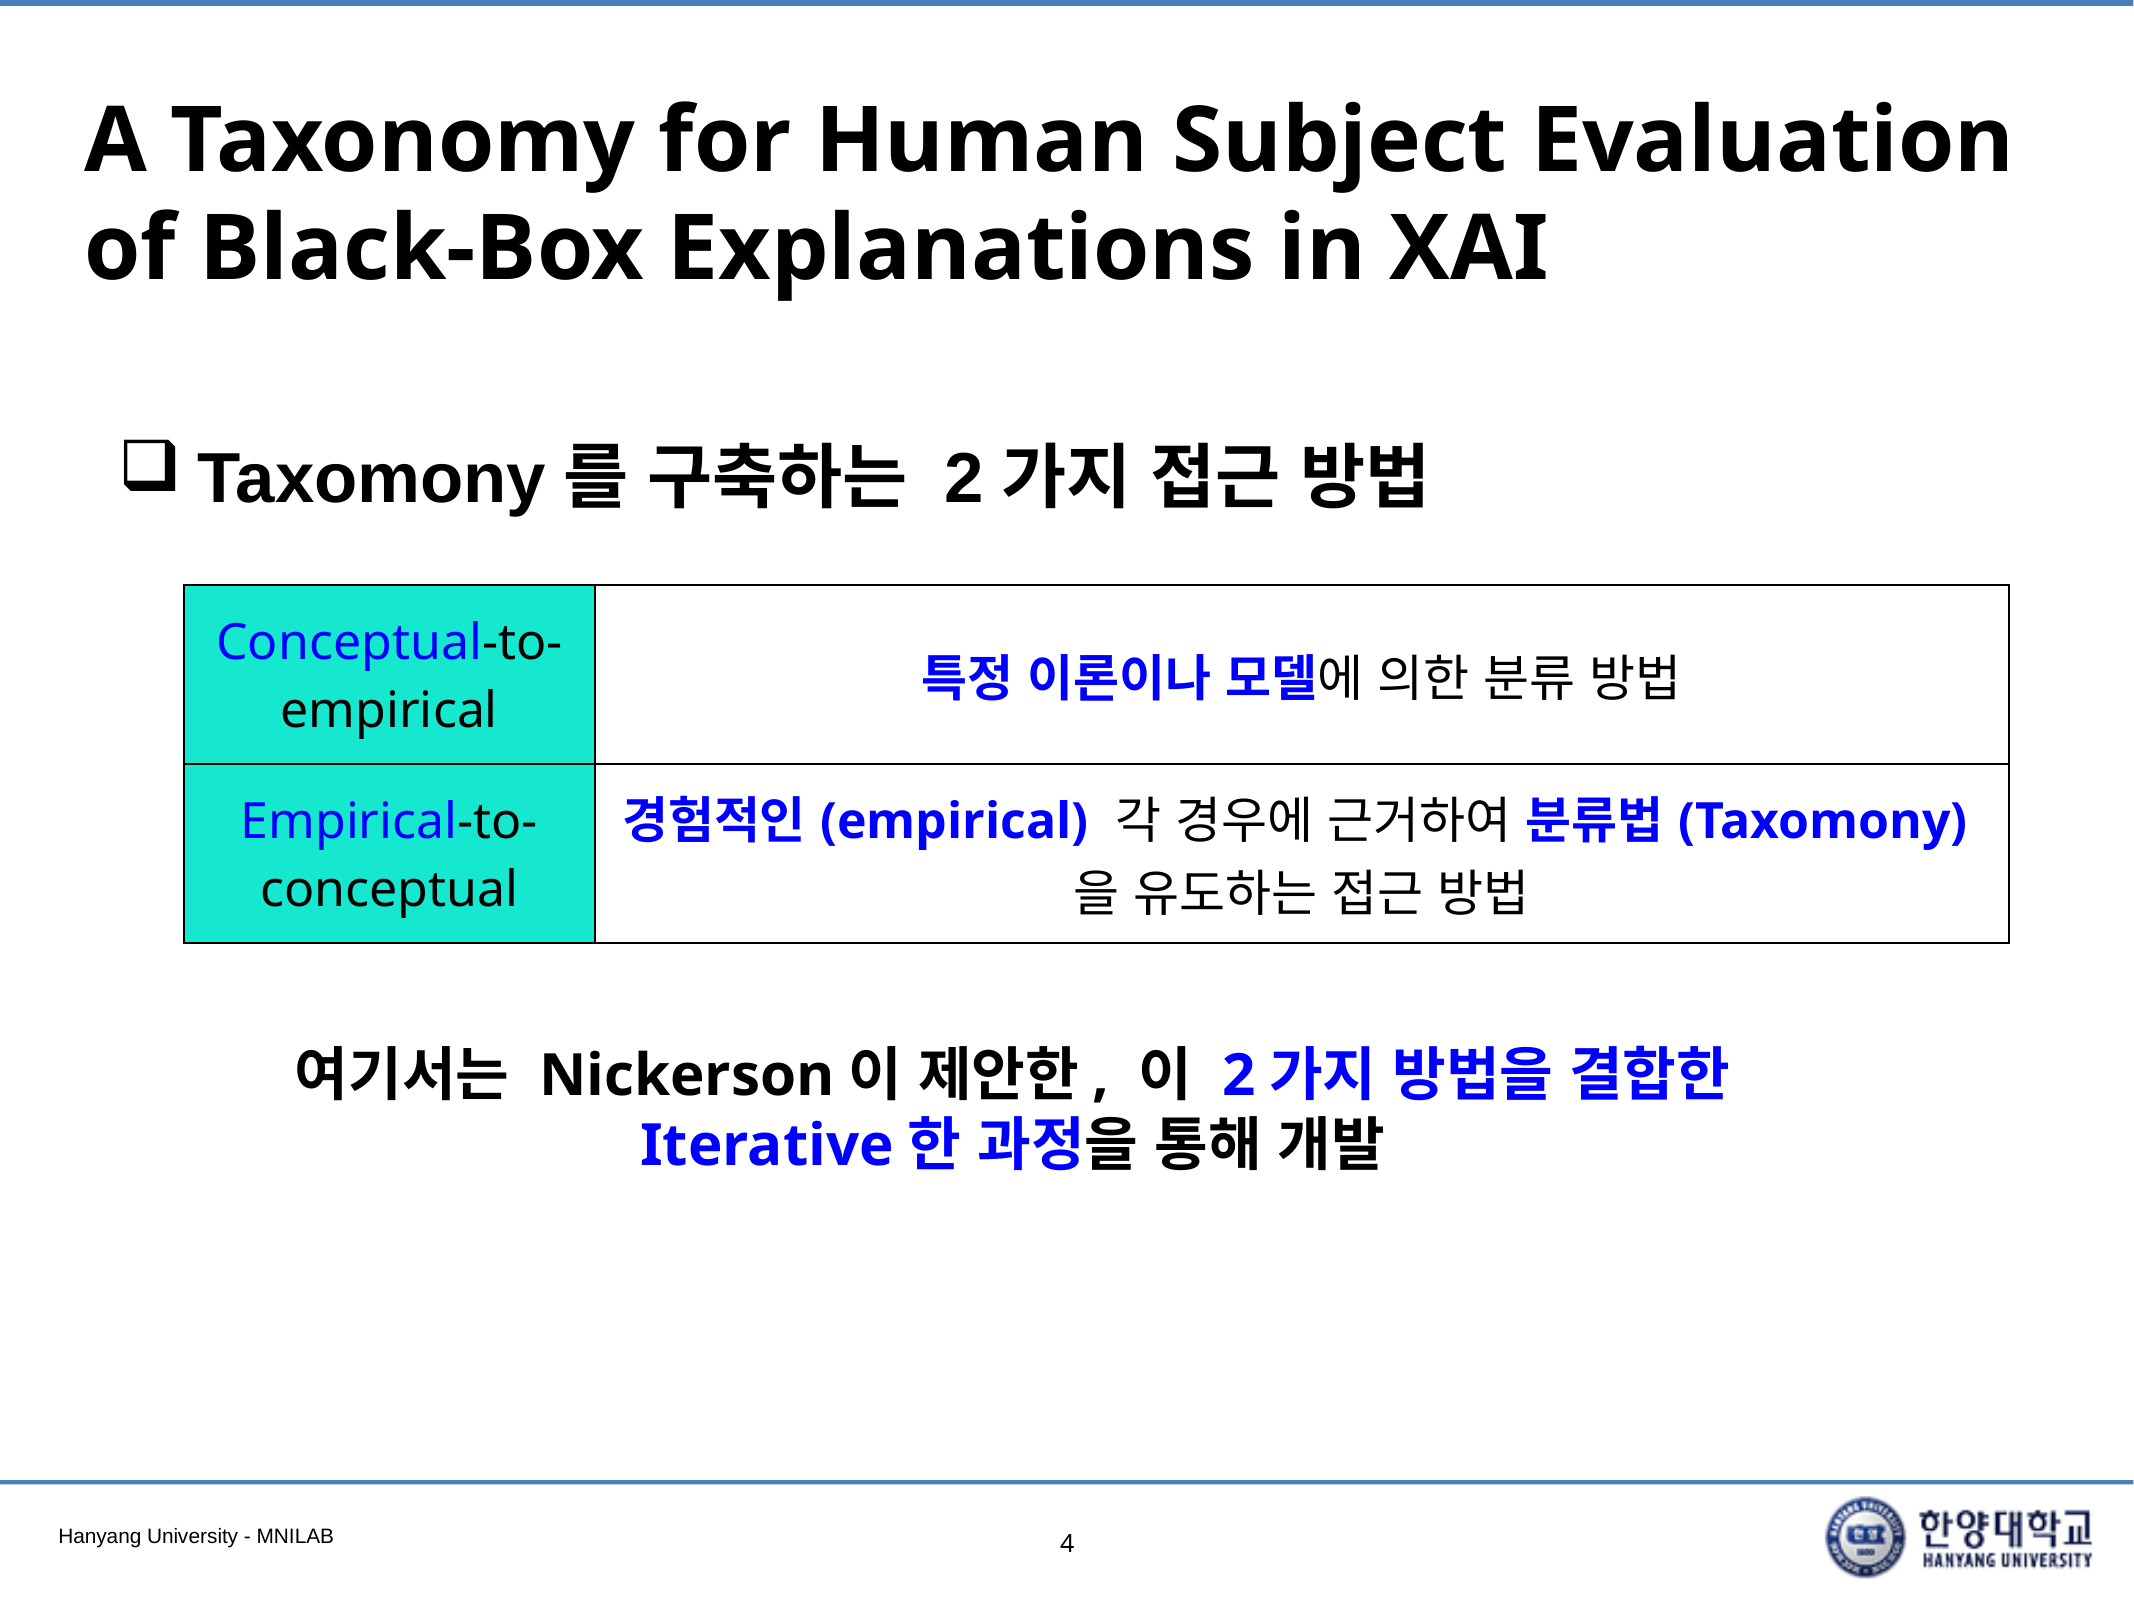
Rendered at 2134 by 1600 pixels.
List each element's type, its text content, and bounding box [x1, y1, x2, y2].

table_cell 경험적인(empirical) 각 경우에 근거하여 분류법(Taxomony)을 유도하는 접근 방법 [596, 765, 2008, 942]
table_cell Empirical-to-conceptual [185, 765, 594, 942]
slide_number 4 [1037, 1518, 1098, 1567]
title A Taxonomy for Human Subject Evaluation of Black-Box Explanations in XAI [75, 41, 2058, 338]
list Taxomony를 구축하는 2가지 접근 방법 [109, 406, 2113, 560]
table_header Conceptual-to-empirical [185, 586, 594, 763]
table_header 특정 이론이나 모델에 의한 분류 방법 [596, 586, 2008, 763]
picture [1797, 1495, 2128, 1581]
text_box 여기서는 Nickerson이 제안한, 이 2가지 방법을 결합한 Iterative한 과정을 통해 개발 [286, 1028, 1739, 1186]
